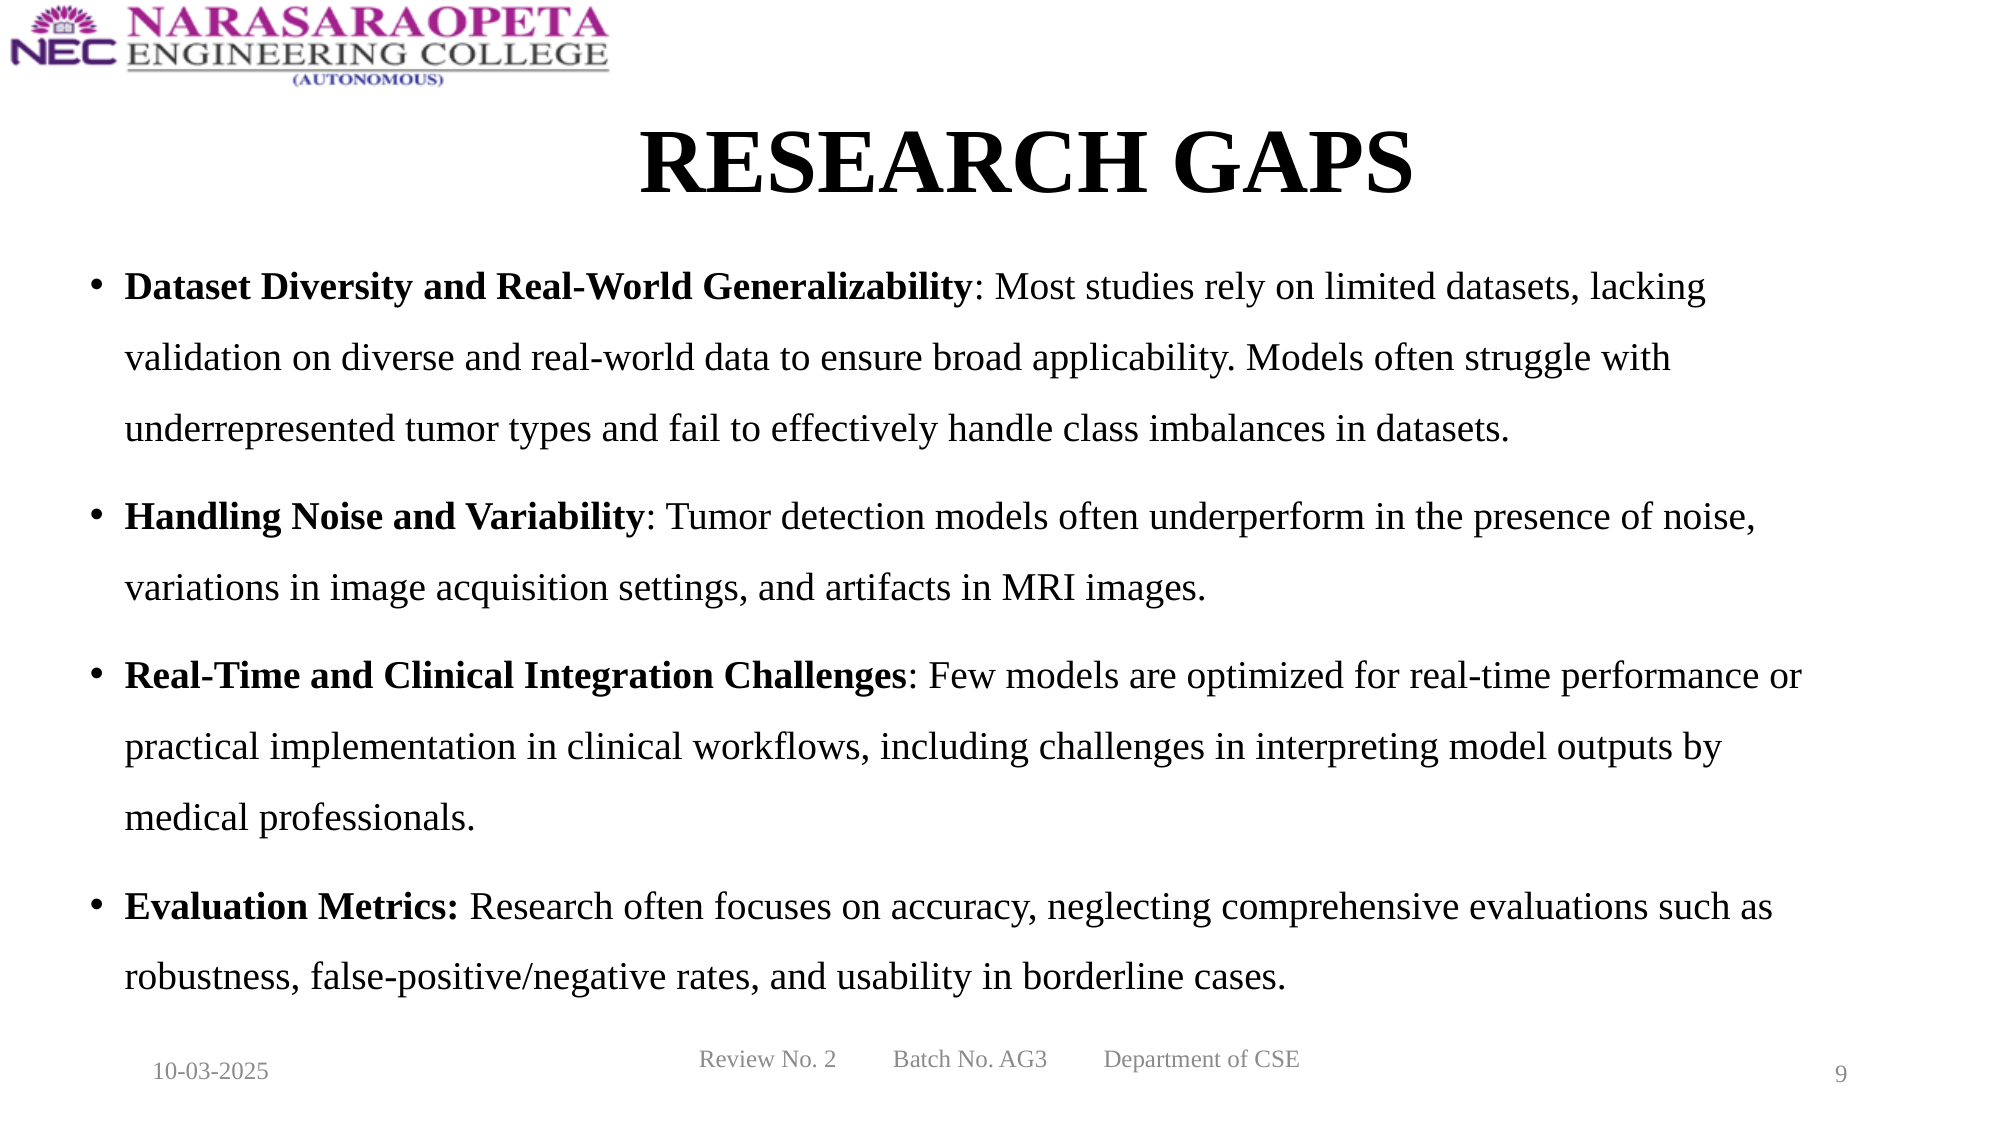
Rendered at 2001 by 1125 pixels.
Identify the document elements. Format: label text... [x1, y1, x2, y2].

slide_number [137, 1054, 588, 1115]
list Dataset Diversity and Real-World Generalizability: Most studies rely on limited datasets, lacking validation on diverse and real-world data to ensure broad applicability. Models often struggle with underrepresented tumor types and fail to effectively handle class imbalances in datasets. Handling Noise and Variability: Tumor detection models often underperform in the presence of noise, variations in image acquisition settings, and artifacts in MRI images. Real-Time and Clinical Integration Challenges: Few models are optimized for real-time performance or practical implementation in clinical workflows, including challenges in interpreting model outputs by medical professionals. Evaluation Metrics: Research often focuses on accuracy, neglecting comprehensive evaluations such as robustness, false-positive/negative rates, and usability in borderline cases. [74, 229, 1864, 1016]
title RESEARCH GAPS [193, 70, 1863, 229]
slide_number 9 [1412, 1042, 1863, 1103]
footer Review No. 2 Batch No. AG3 Department of CSE [662, 1042, 1338, 1103]
picture [0, 0, 1280, 719]
